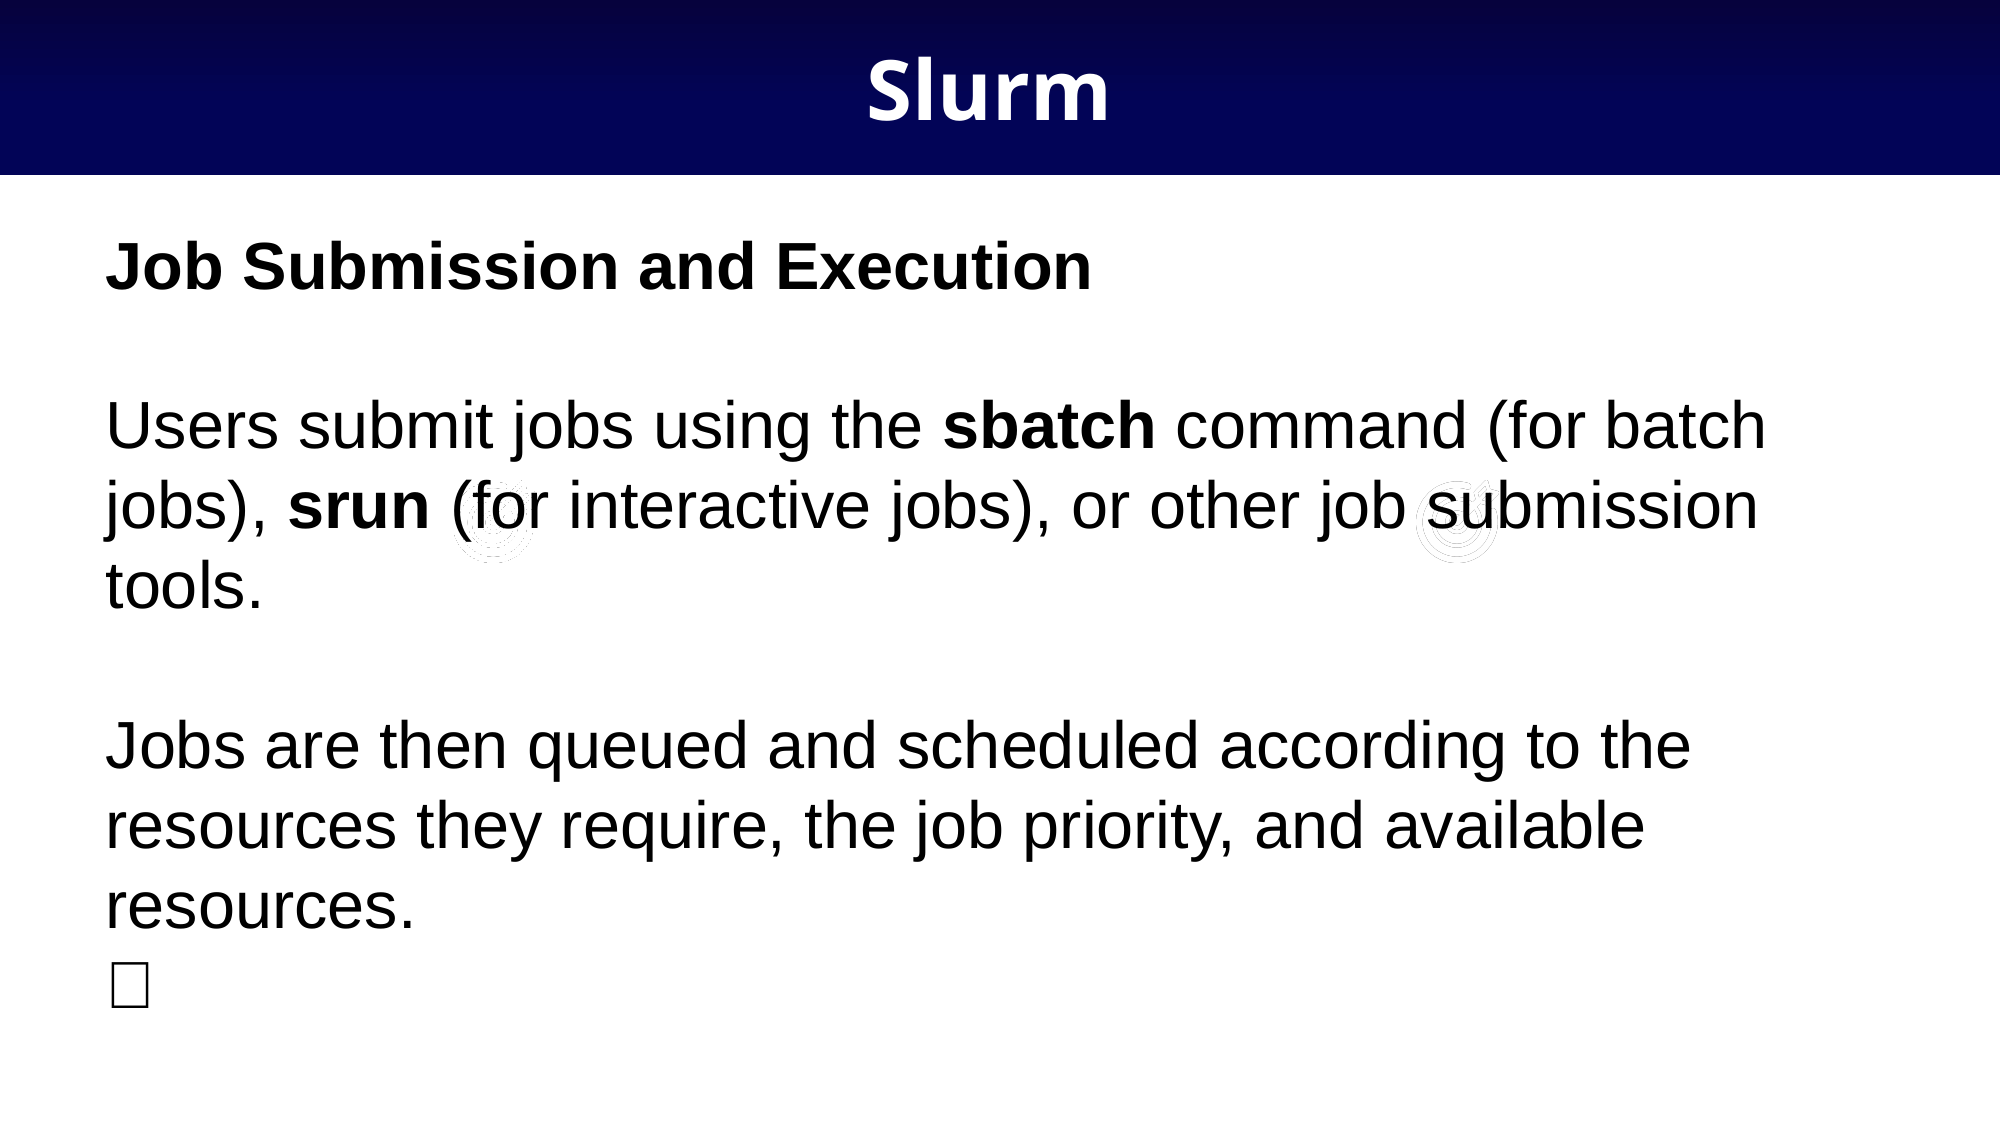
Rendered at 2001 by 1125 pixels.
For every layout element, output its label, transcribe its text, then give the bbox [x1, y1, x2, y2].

picture [452, 480, 535, 563]
text_box Job Submission and Execution Users submit jobs using the sbatch command (for batch jobs), srun (for interactive jobs), or other job submission tools. Jobs are then queued and scheduled according to the resources they require, the job priority, and available resources.  [90, 215, 1941, 1030]
picture [1416, 480, 1499, 563]
text_box Slurm [0, 0, 2000, 176]
